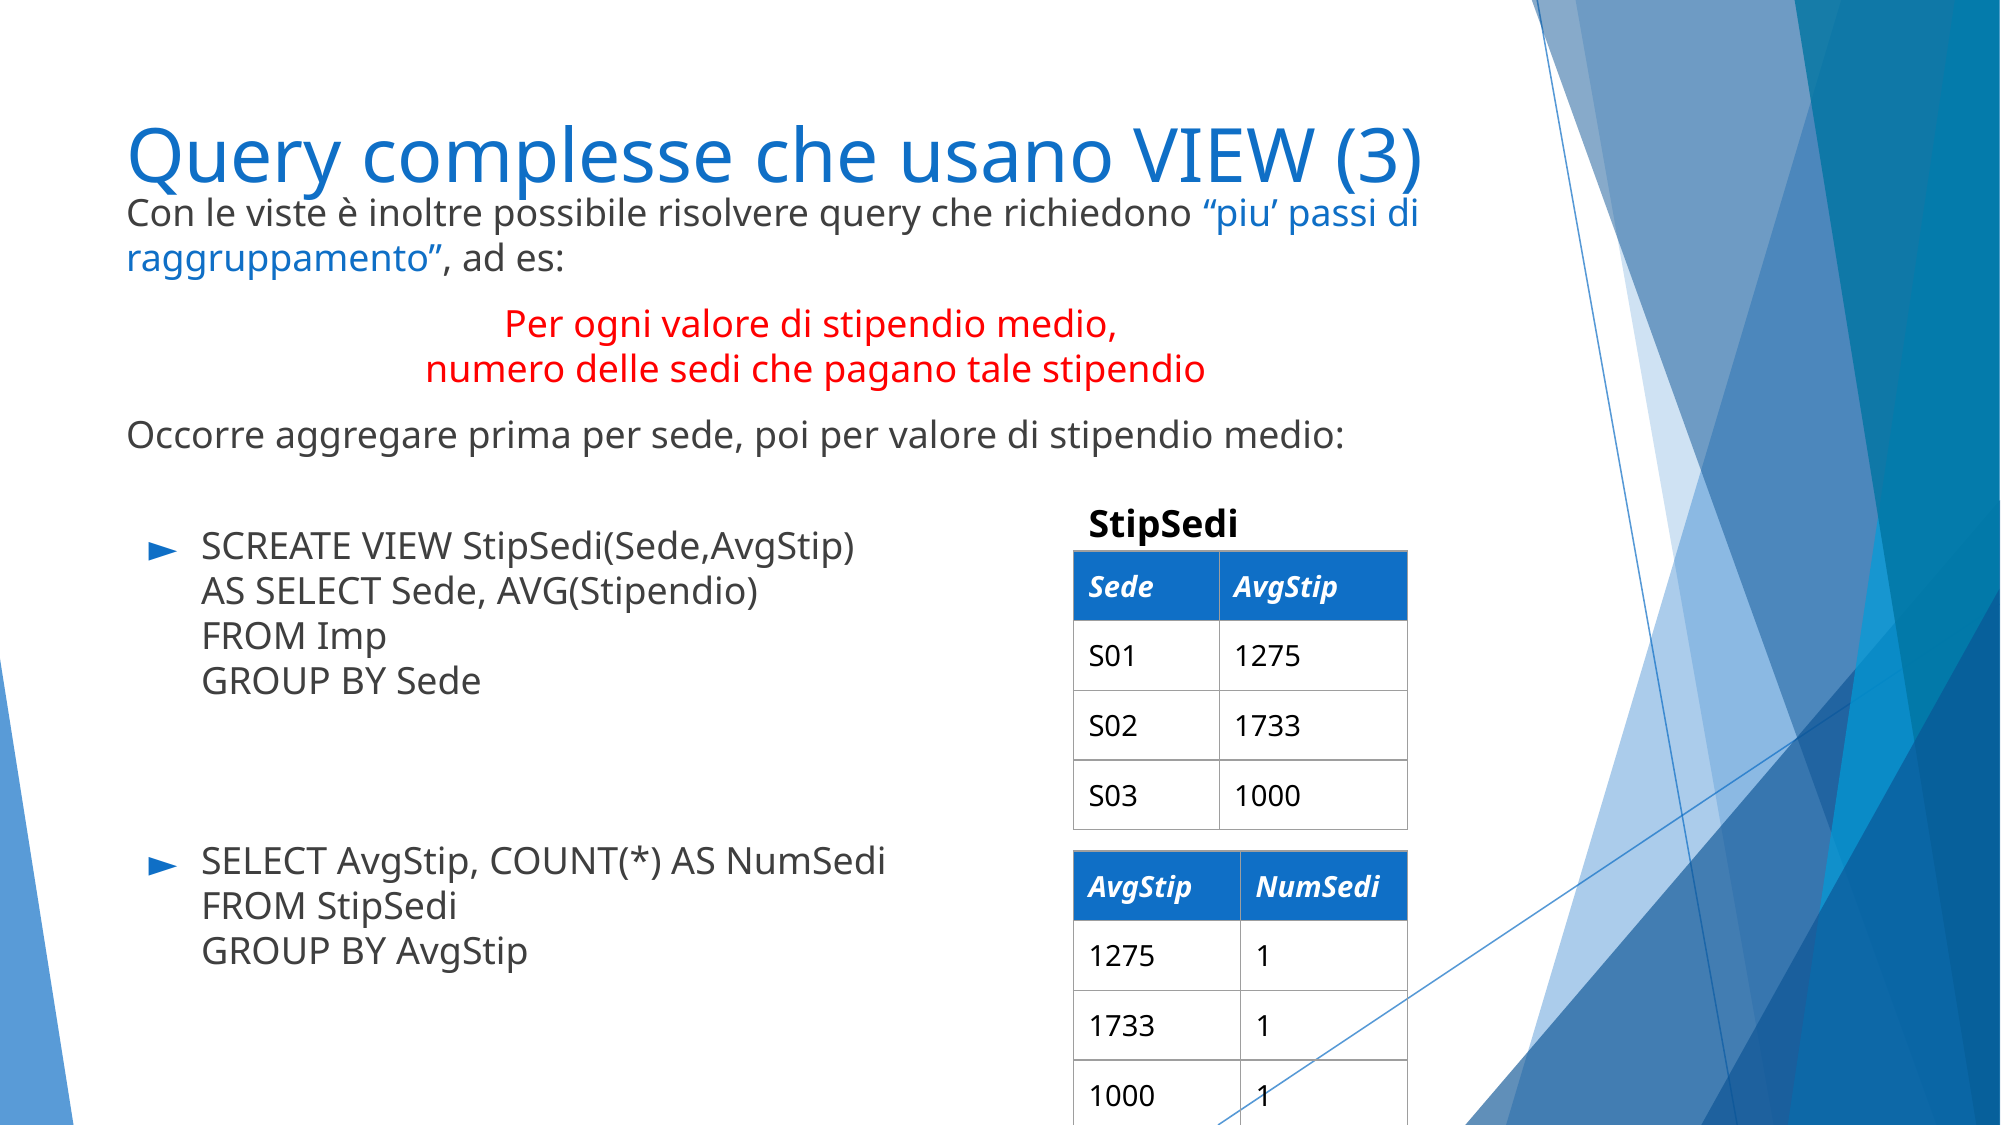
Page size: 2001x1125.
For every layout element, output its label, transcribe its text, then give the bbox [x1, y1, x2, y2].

title Query complesse che usano VIEW (3) [111, 99, 1522, 181]
table_cell S02 [1074, 691, 1219, 759]
table_cell S01 [1074, 621, 1219, 690]
table_cell 1000 [1074, 1061, 1240, 1125]
table_cell S03 [1074, 761, 1219, 829]
table_cell 1275 [1220, 621, 1407, 690]
table_cell 1 [1241, 921, 1407, 990]
table_cell 1275 [1074, 921, 1240, 990]
text_box StipSedi [1073, 485, 1408, 551]
table_header AvgStip [1220, 552, 1407, 620]
table_header NumSedi [1241, 852, 1407, 920]
table_cell 1000 [1220, 761, 1407, 829]
table_cell 1 [1241, 991, 1407, 1059]
table_header AvgStip [1074, 852, 1240, 920]
list Con le viste è inoltre possibile risolvere query che richiedono “piu’ passi di raggruppamento”, ad es: Per ogni valore di stipendio medio, numero delle sedi che pagano tale stipendio Occorre aggregare prima per sede, poi per valore di stipendio medio: SCREATE VIEW StipSedi(Sede,AvgStip) AS SELECT Sede, AVG(Stipendio) FROM Imp GROUP BY Sede SELECT AvgStip, COUNT(*) AS NumSedi FROM StipSedi GROUP BY AvgStip [111, 181, 1522, 1111]
table_cell 1733 [1074, 991, 1240, 1059]
table_header Sede [1074, 552, 1219, 620]
table_cell 1 [1241, 1061, 1407, 1125]
table_cell 1733 [1220, 691, 1407, 759]
